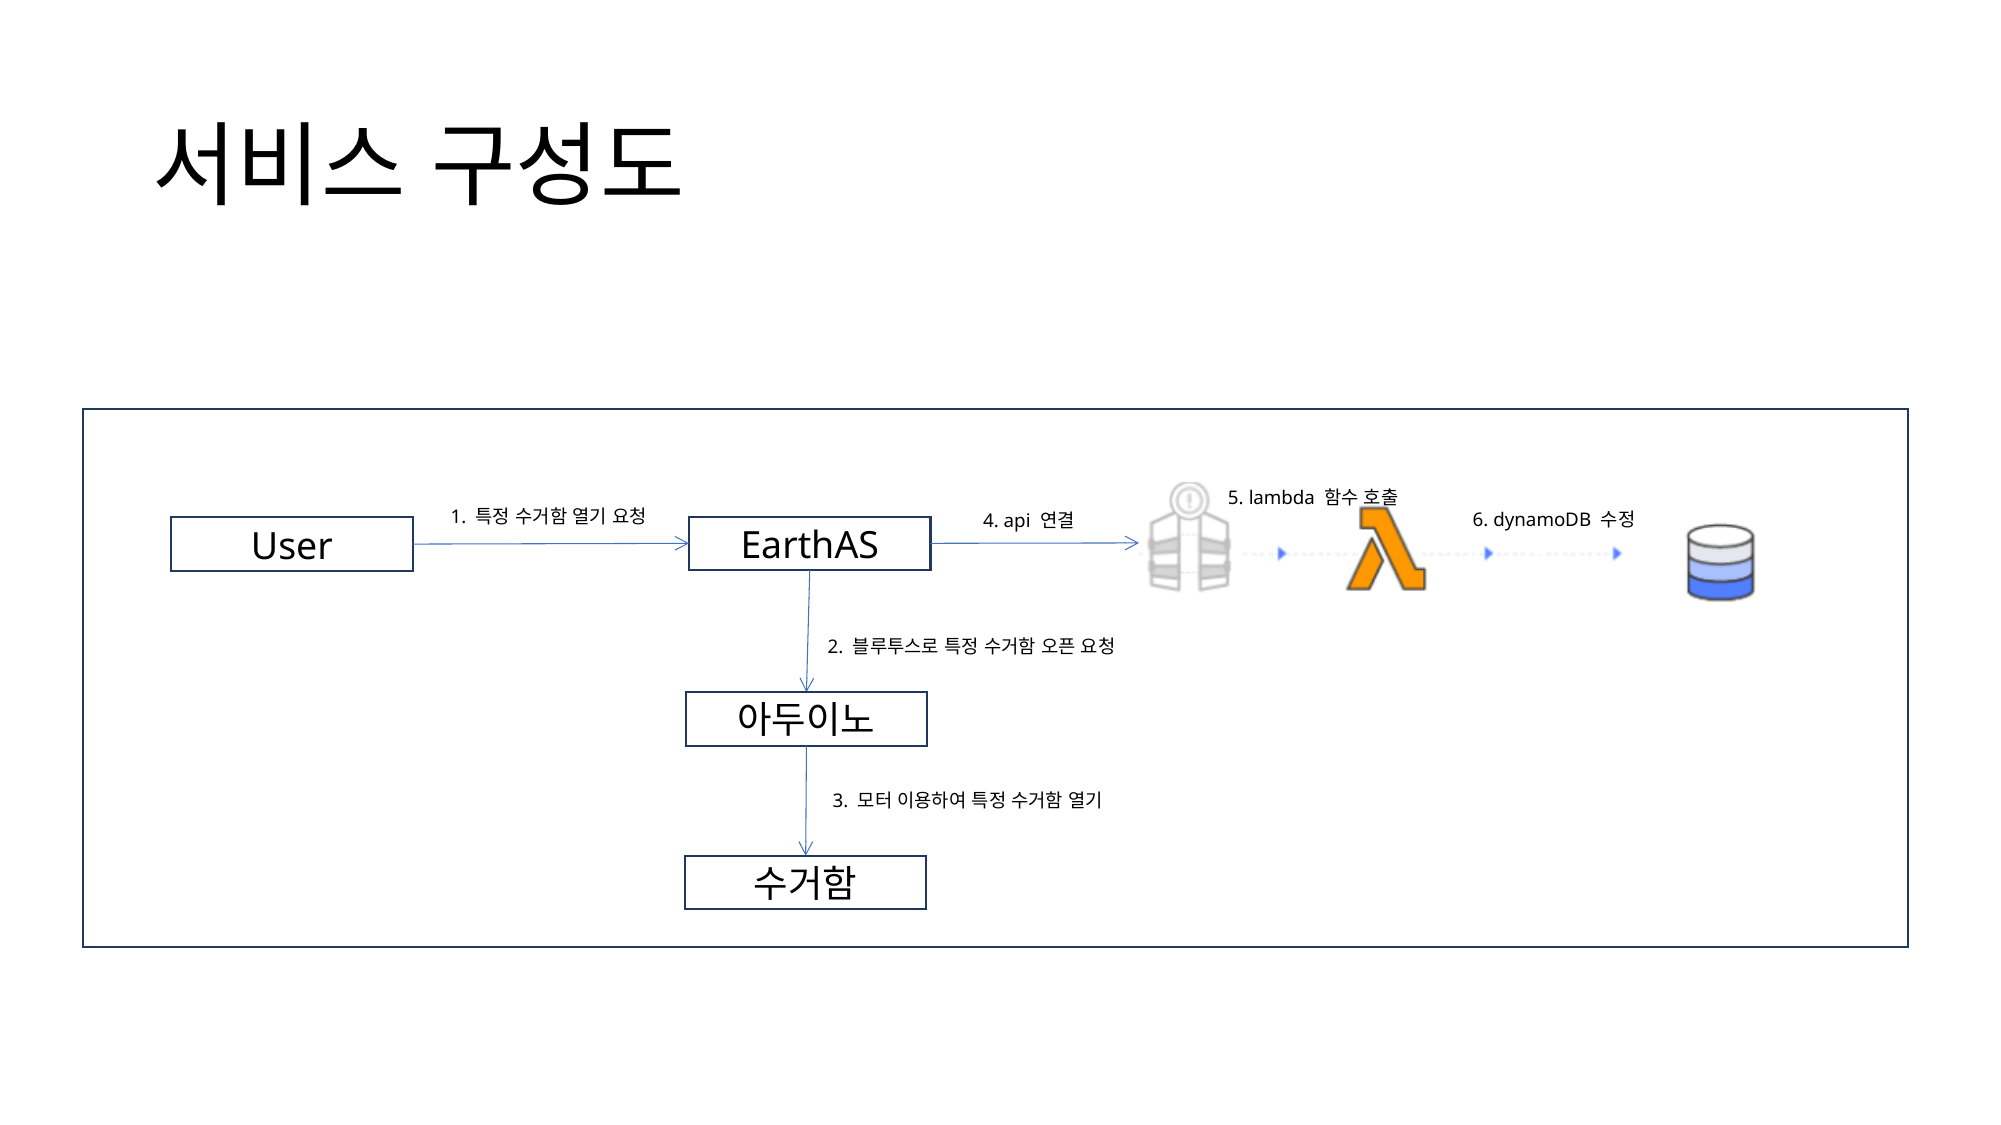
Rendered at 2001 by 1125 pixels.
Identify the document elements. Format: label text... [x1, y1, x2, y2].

text_box 수거함 [684, 855, 927, 910]
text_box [747, 629, 870, 633]
text_box 아두이노 [685, 692, 928, 746]
text_box [82, 408, 1909, 948]
title 서비스 구성도 [137, 59, 1863, 278]
text_box 3. 모터 이용하여 특정 수거함 열기 [817, 781, 1163, 819]
picture [1138, 473, 1813, 613]
